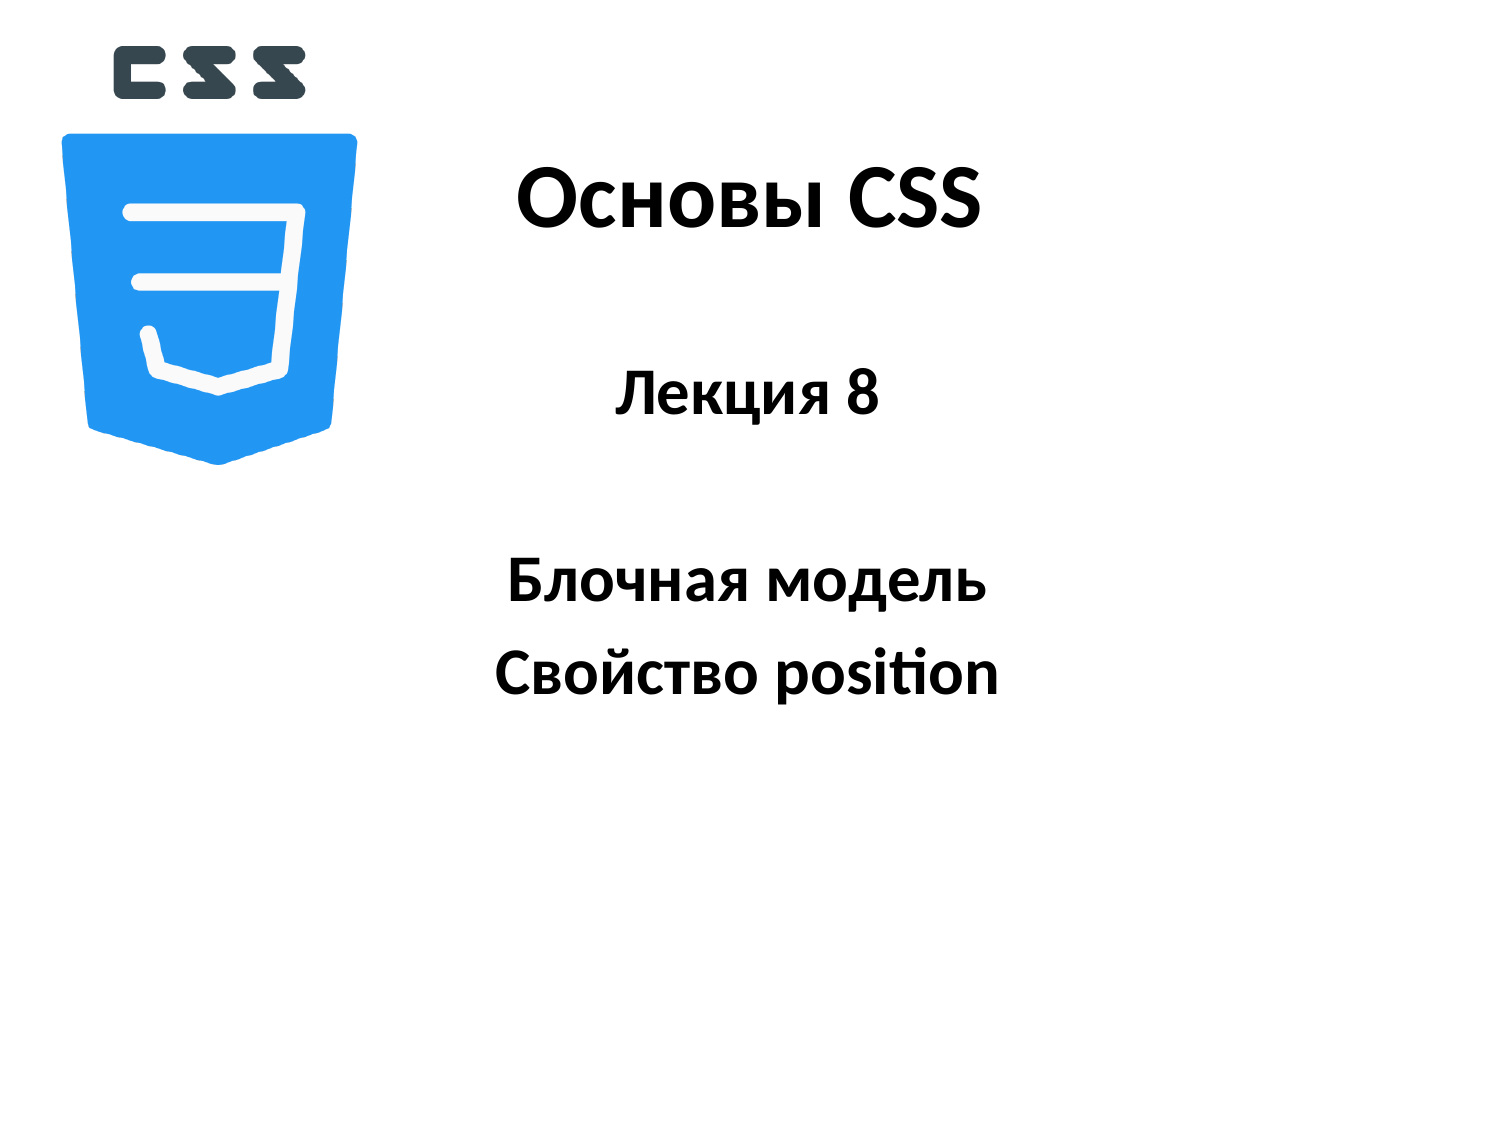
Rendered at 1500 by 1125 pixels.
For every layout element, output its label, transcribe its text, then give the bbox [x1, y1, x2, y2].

subtitle Лекция 8 Блочная модель Свойство position [222, 339, 1273, 926]
title Основы CSS [423, 70, 1500, 312]
picture [0, 46, 418, 465]
